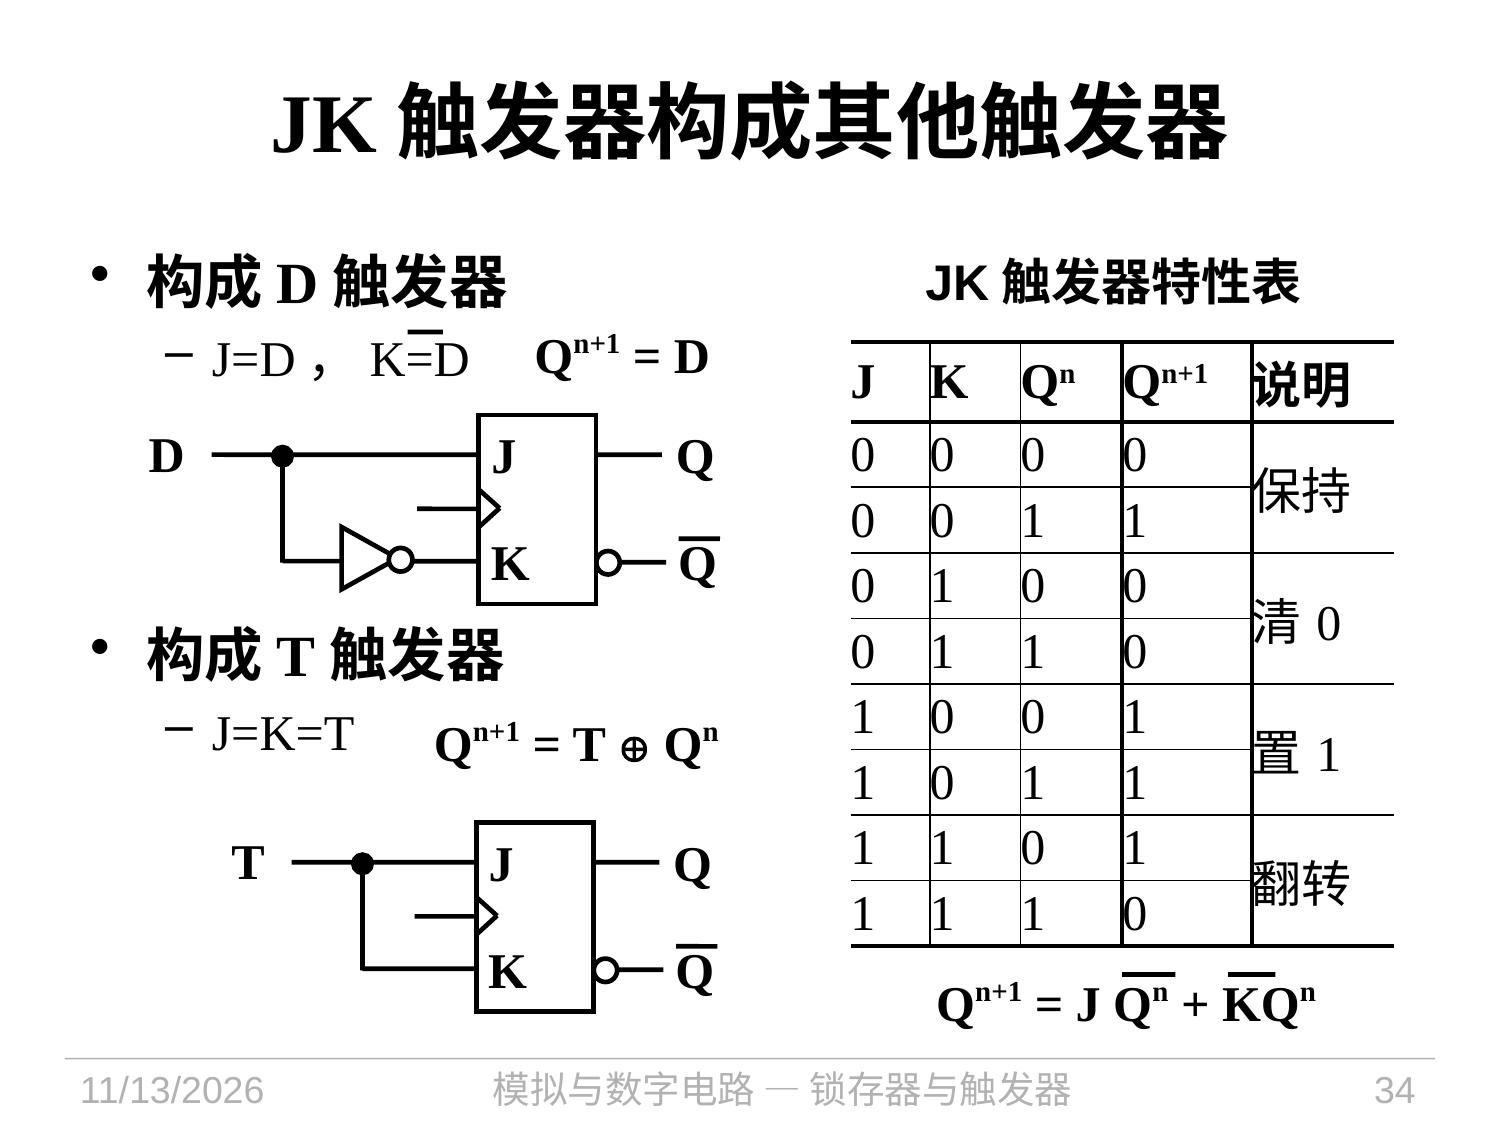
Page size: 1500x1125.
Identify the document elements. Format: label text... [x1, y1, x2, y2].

table_cell 1 [1021, 488, 1120, 552]
table_cell 0 [851, 424, 929, 486]
slide_number 34 [1230, 1058, 1431, 1125]
table_header J [851, 344, 929, 420]
table_cell 1 [931, 619, 1020, 683]
table_cell 1 [1124, 750, 1250, 814]
table_cell 1 [851, 816, 929, 880]
footer 模拟与数字电路 — 锁存器与触发器 [359, 1058, 1205, 1125]
table_cell 清0 [1254, 554, 1394, 683]
table_cell 0 [931, 750, 1020, 814]
text_box Qn+1 = T  Qn [419, 704, 750, 779]
table_cell 1 [1021, 881, 1120, 944]
table_cell 置1 [1254, 685, 1394, 814]
table_cell 1 [931, 881, 1020, 944]
table_cell 0 [1021, 554, 1120, 618]
table_cell 保持 [1254, 424, 1394, 552]
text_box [921, 963, 1347, 1040]
table_header 说明 [1254, 344, 1394, 420]
table_cell 翻转 [1254, 816, 1394, 944]
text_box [216, 822, 730, 1012]
table_cell 0 [1021, 424, 1120, 486]
table_cell 0 [1021, 816, 1120, 880]
table_cell 0 [931, 424, 1020, 486]
table_cell 1 [851, 881, 929, 944]
table_cell 1 [1124, 816, 1250, 880]
list 构成D触发器 J=D，K=D 构成T触发器 J=K=T [75, 237, 561, 1047]
text_box Qn+1 = D [519, 316, 744, 391]
table_cell 1 [1021, 750, 1120, 814]
table_cell 0 [1021, 685, 1120, 749]
table_cell 1 [851, 750, 929, 814]
table_cell 1 [931, 554, 1020, 618]
table_cell 0 [1124, 554, 1250, 618]
table_cell 0 [851, 488, 929, 552]
table_header Qn+1 [1124, 344, 1250, 420]
table_cell 0 [1124, 424, 1250, 486]
table_header Qn [1021, 344, 1120, 420]
table_cell 0 [1124, 619, 1250, 683]
table_cell 1 [1124, 488, 1250, 552]
table_cell 0 [931, 685, 1020, 749]
table_cell 1 [1021, 619, 1120, 683]
table_cell 0 [851, 554, 929, 618]
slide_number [64, 1058, 348, 1125]
text_box JK触发器特性表 [885, 243, 1341, 319]
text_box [133, 414, 733, 605]
table_header K [931, 344, 1020, 420]
table_cell 1 [1124, 685, 1250, 749]
table_cell 0 [931, 488, 1020, 552]
table_cell 1 [931, 816, 1020, 880]
table_cell 0 [851, 619, 929, 683]
table_cell 1 [851, 685, 929, 749]
table_cell 0 [1124, 881, 1250, 944]
title JK触发器构成其他触发器 [75, 24, 1425, 213]
